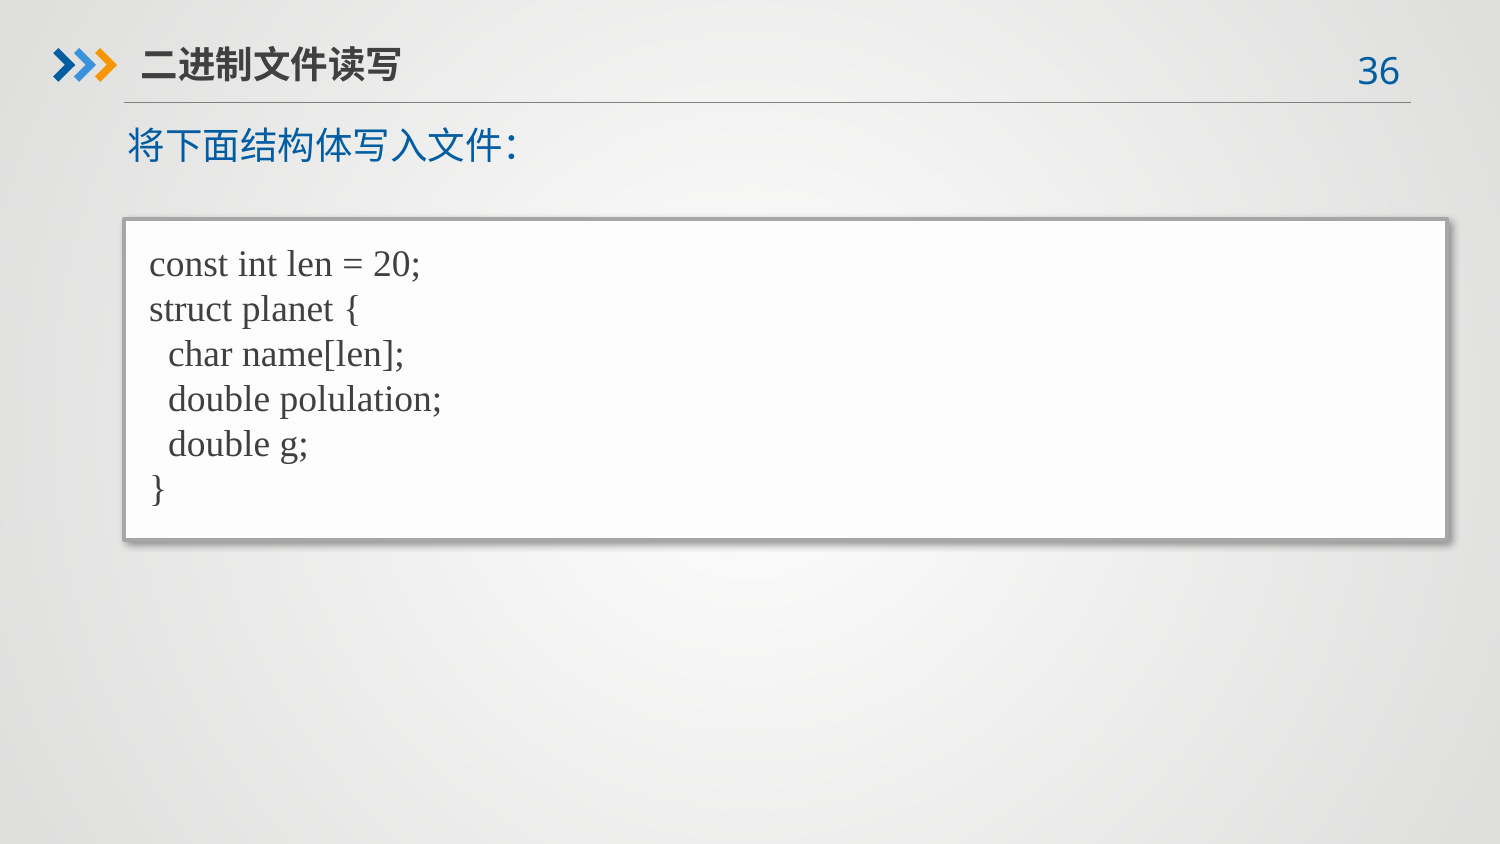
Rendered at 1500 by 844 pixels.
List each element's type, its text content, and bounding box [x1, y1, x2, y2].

text_box 二进制文件读写 [140, 32, 526, 95]
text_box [123, 218, 1448, 541]
text_box 将下面结构体写入文件： [113, 114, 1424, 175]
picture [0, 0, 1500, 844]
